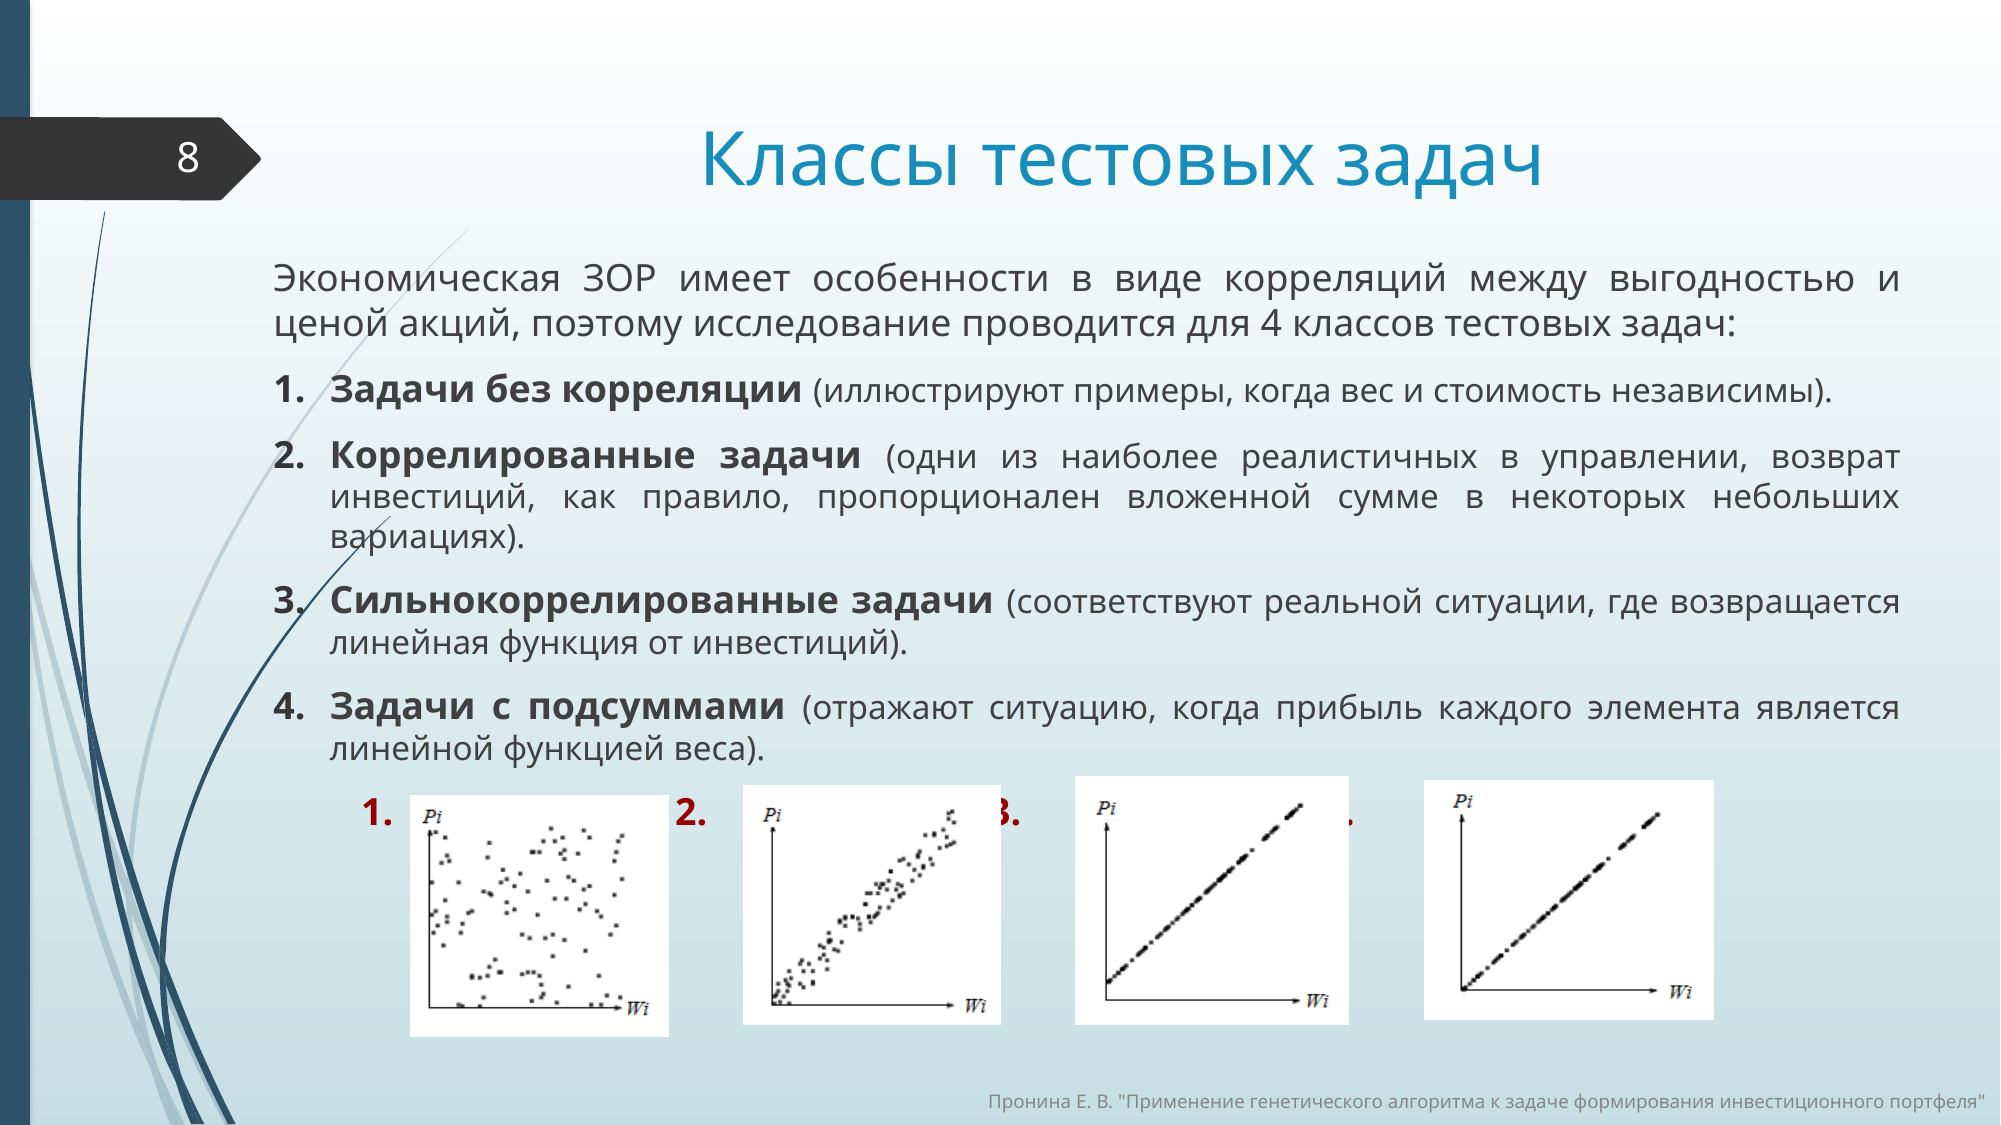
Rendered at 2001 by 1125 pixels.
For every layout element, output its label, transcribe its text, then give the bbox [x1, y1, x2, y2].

picture [1075, 775, 1350, 1025]
picture [1424, 780, 1714, 1020]
title Классы тестовых задач [358, 102, 1888, 313]
slide_number 8 [87, 129, 216, 190]
picture [743, 785, 1001, 1025]
text_box Пронина Е. В. "Применение генетического алгоритма к задаче формирования инвестиционного портфеля" [28, 1076, 2000, 1125]
picture [409, 795, 669, 1038]
